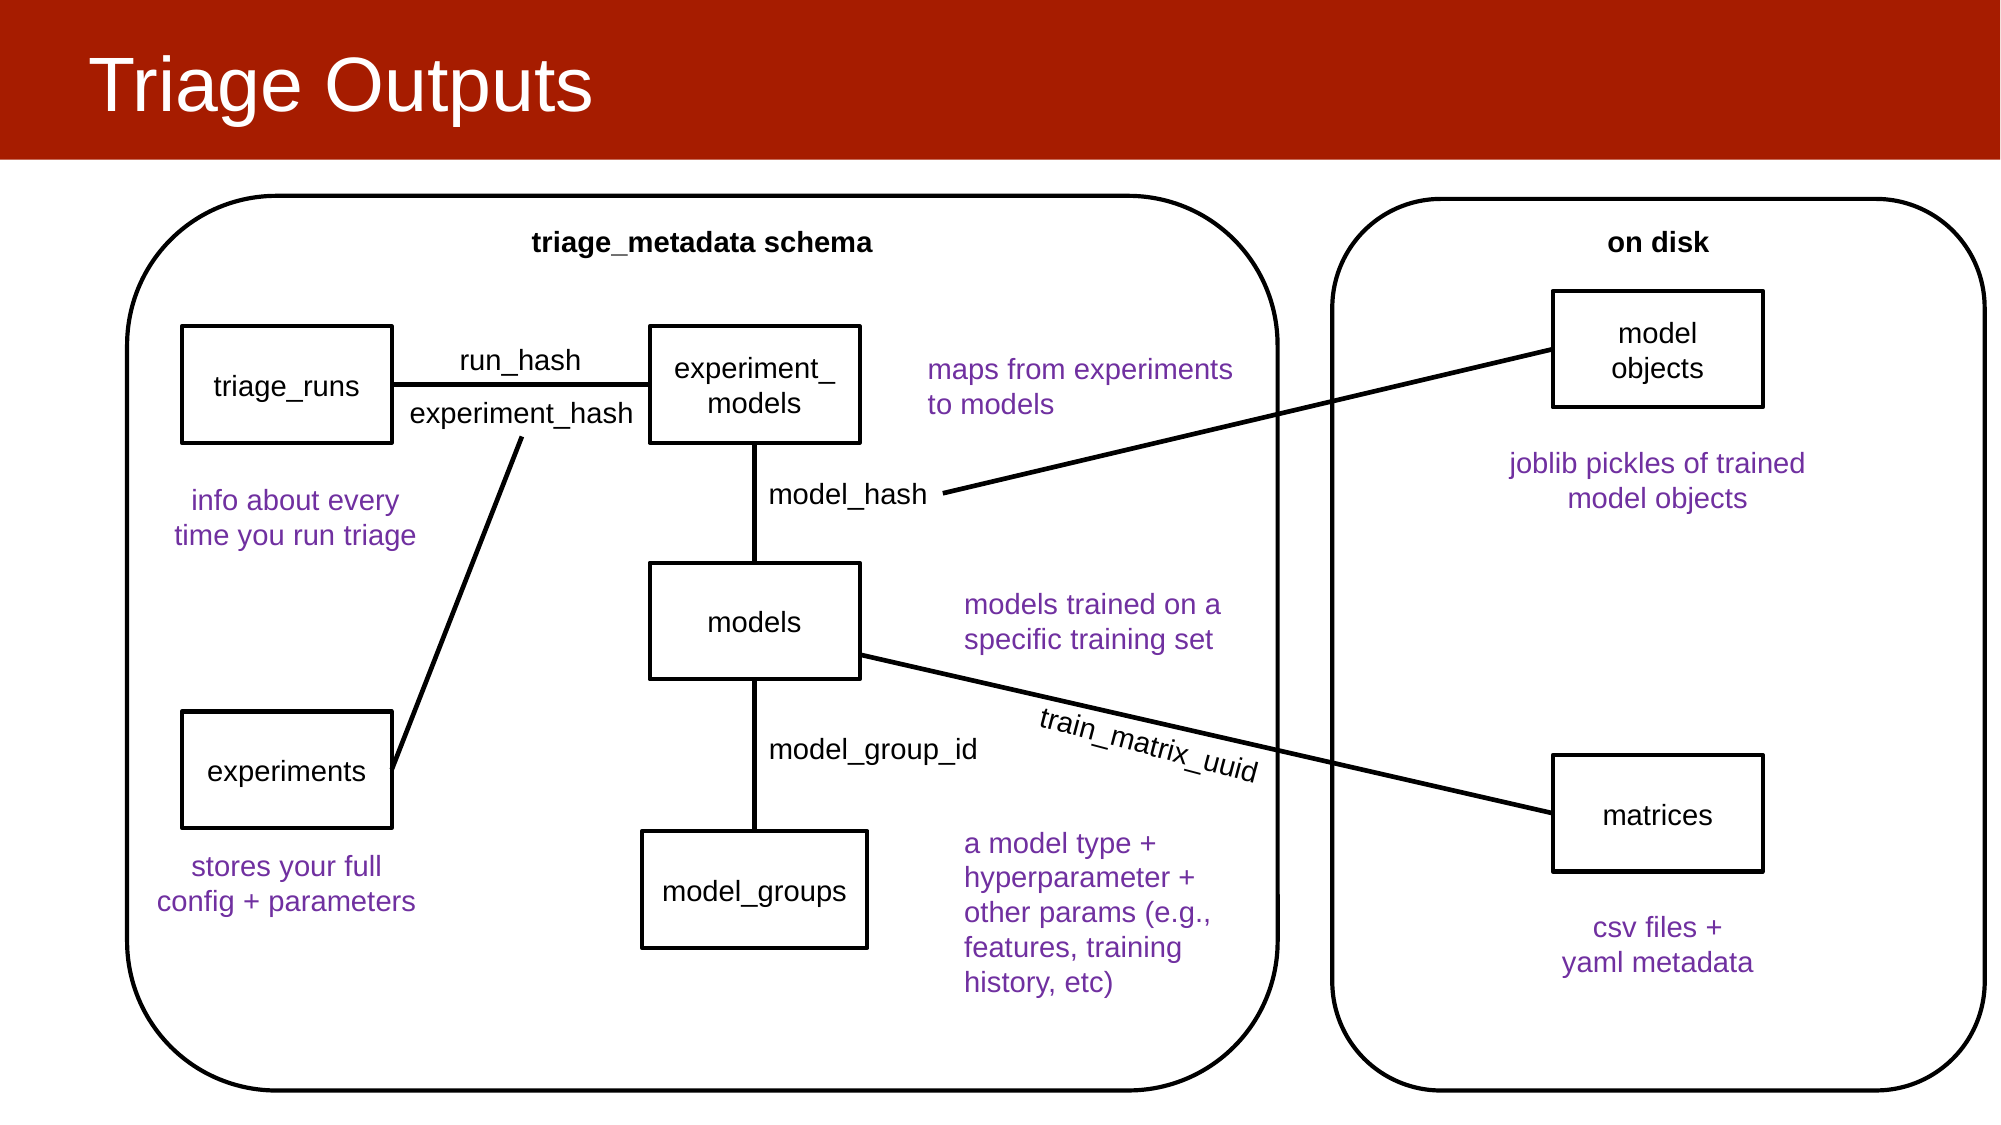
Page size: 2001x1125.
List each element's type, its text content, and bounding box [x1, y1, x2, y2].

text_box model_groups [640, 829, 869, 950]
text_box matrices [1551, 753, 1765, 874]
text_box on disk [1552, 216, 1765, 266]
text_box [859, 654, 1554, 814]
text_box experiment_models [648, 324, 862, 445]
text_box run_hash [444, 334, 597, 384]
text_box csv files + yaml metadata [1547, 901, 1769, 986]
text_box models trained on a specific training set [949, 578, 1245, 652]
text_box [391, 437, 523, 770]
text_box triage_runs [180, 324, 394, 445]
text_box [124, 193, 1280, 1093]
text_box model objects [1551, 289, 1765, 409]
title Triage Outputs [68, 14, 1932, 140]
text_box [943, 348, 1553, 494]
text_box [1330, 196, 1987, 1093]
text_box experiments [180, 709, 394, 830]
text_box maps from experiments to models [912, 343, 1249, 428]
text_box model_hash [759, 468, 943, 519]
text_box triage_metadata schema [516, 216, 888, 266]
text_box joblib pickles of trained model objects [1494, 437, 1822, 522]
text_box a model type + hyperparameter + other params (e.g., features, training history, etc) [949, 822, 1227, 1007]
text_box experiment_hash [394, 391, 650, 437]
text_box stores your full config + parameters [141, 840, 432, 926]
text_box models [648, 561, 862, 681]
text_box info about every time you run triage [159, 474, 386, 559]
text_box model_group_id [759, 722, 854, 773]
